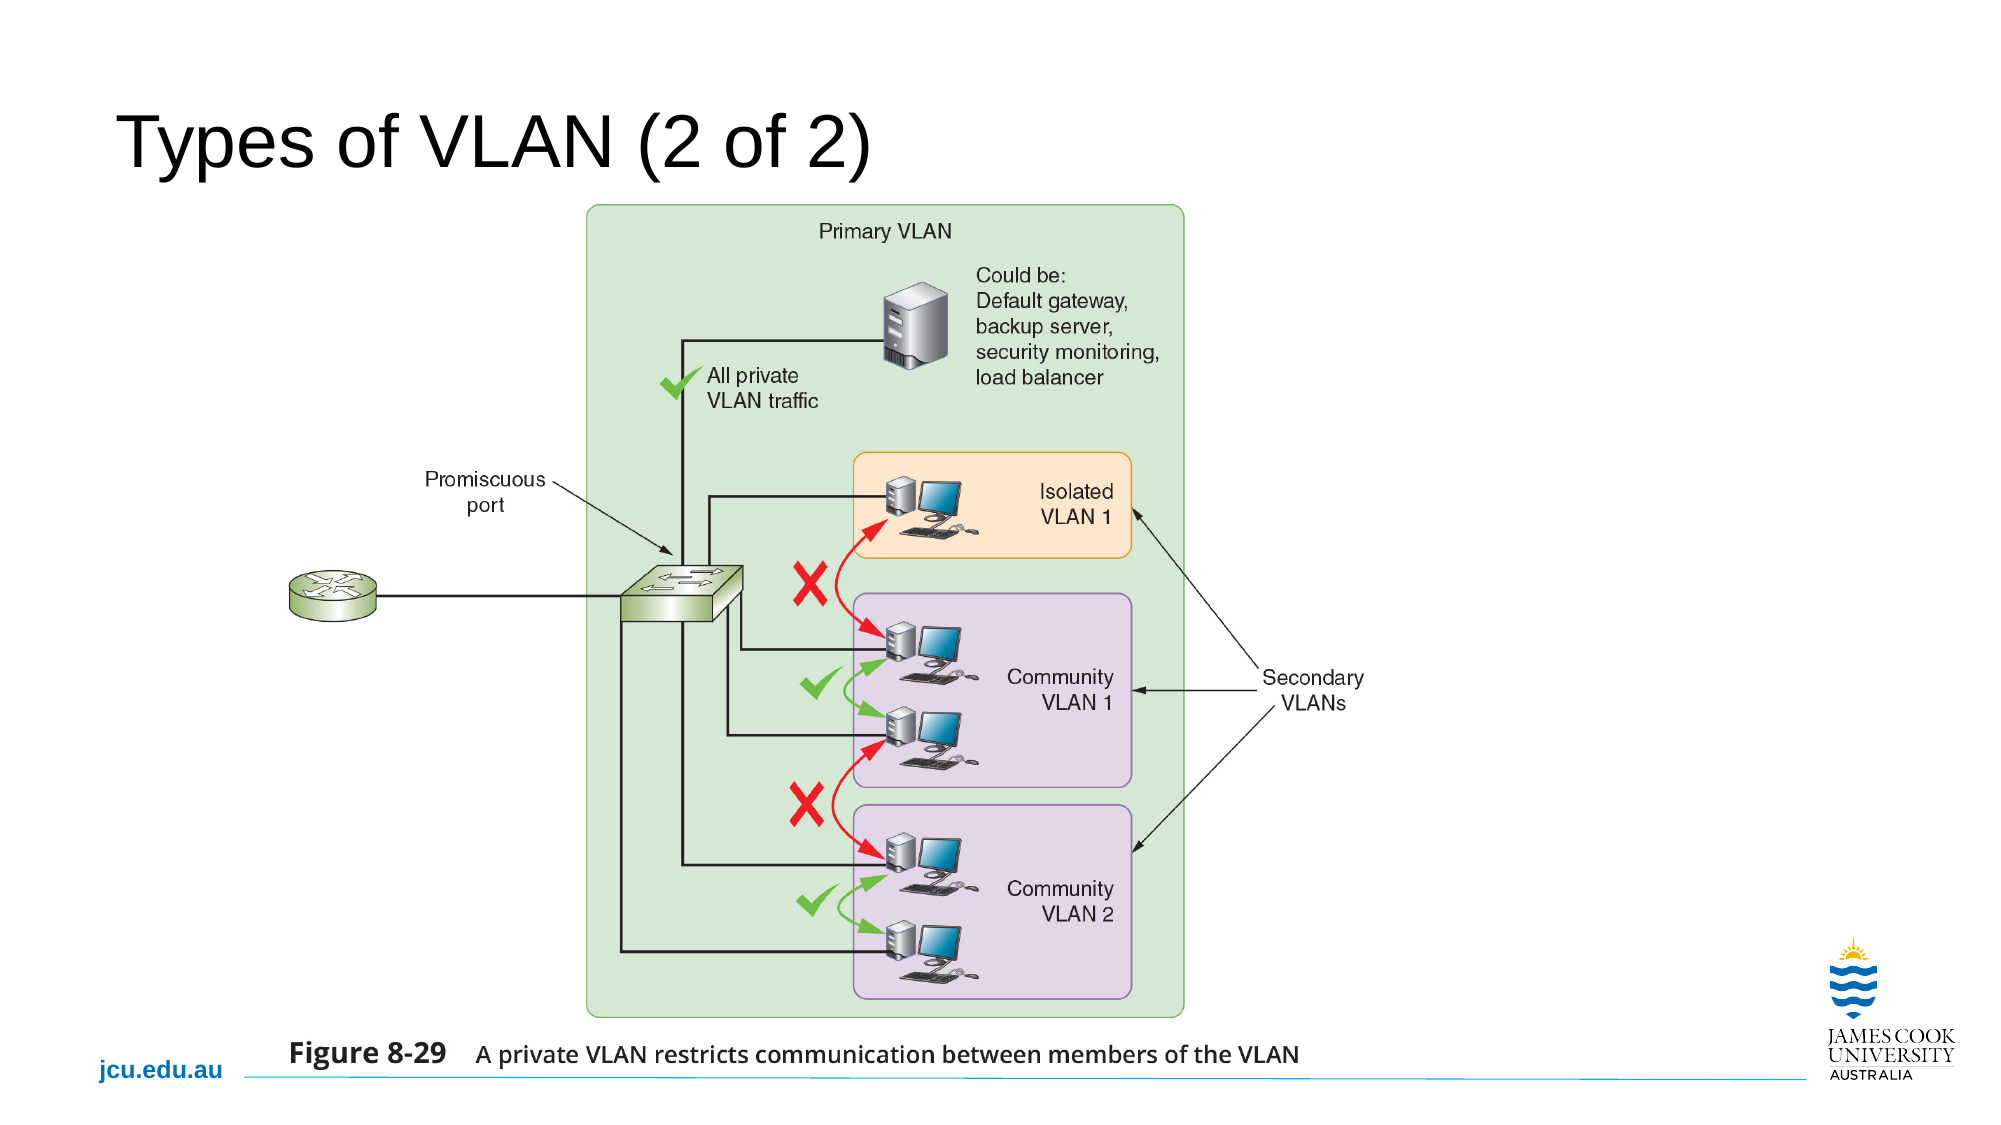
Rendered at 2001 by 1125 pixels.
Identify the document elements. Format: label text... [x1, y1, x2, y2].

title Types of VLAN (2 of 2) [100, 95, 1863, 278]
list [287, 202, 1365, 1071]
picture [1827, 934, 1956, 1080]
